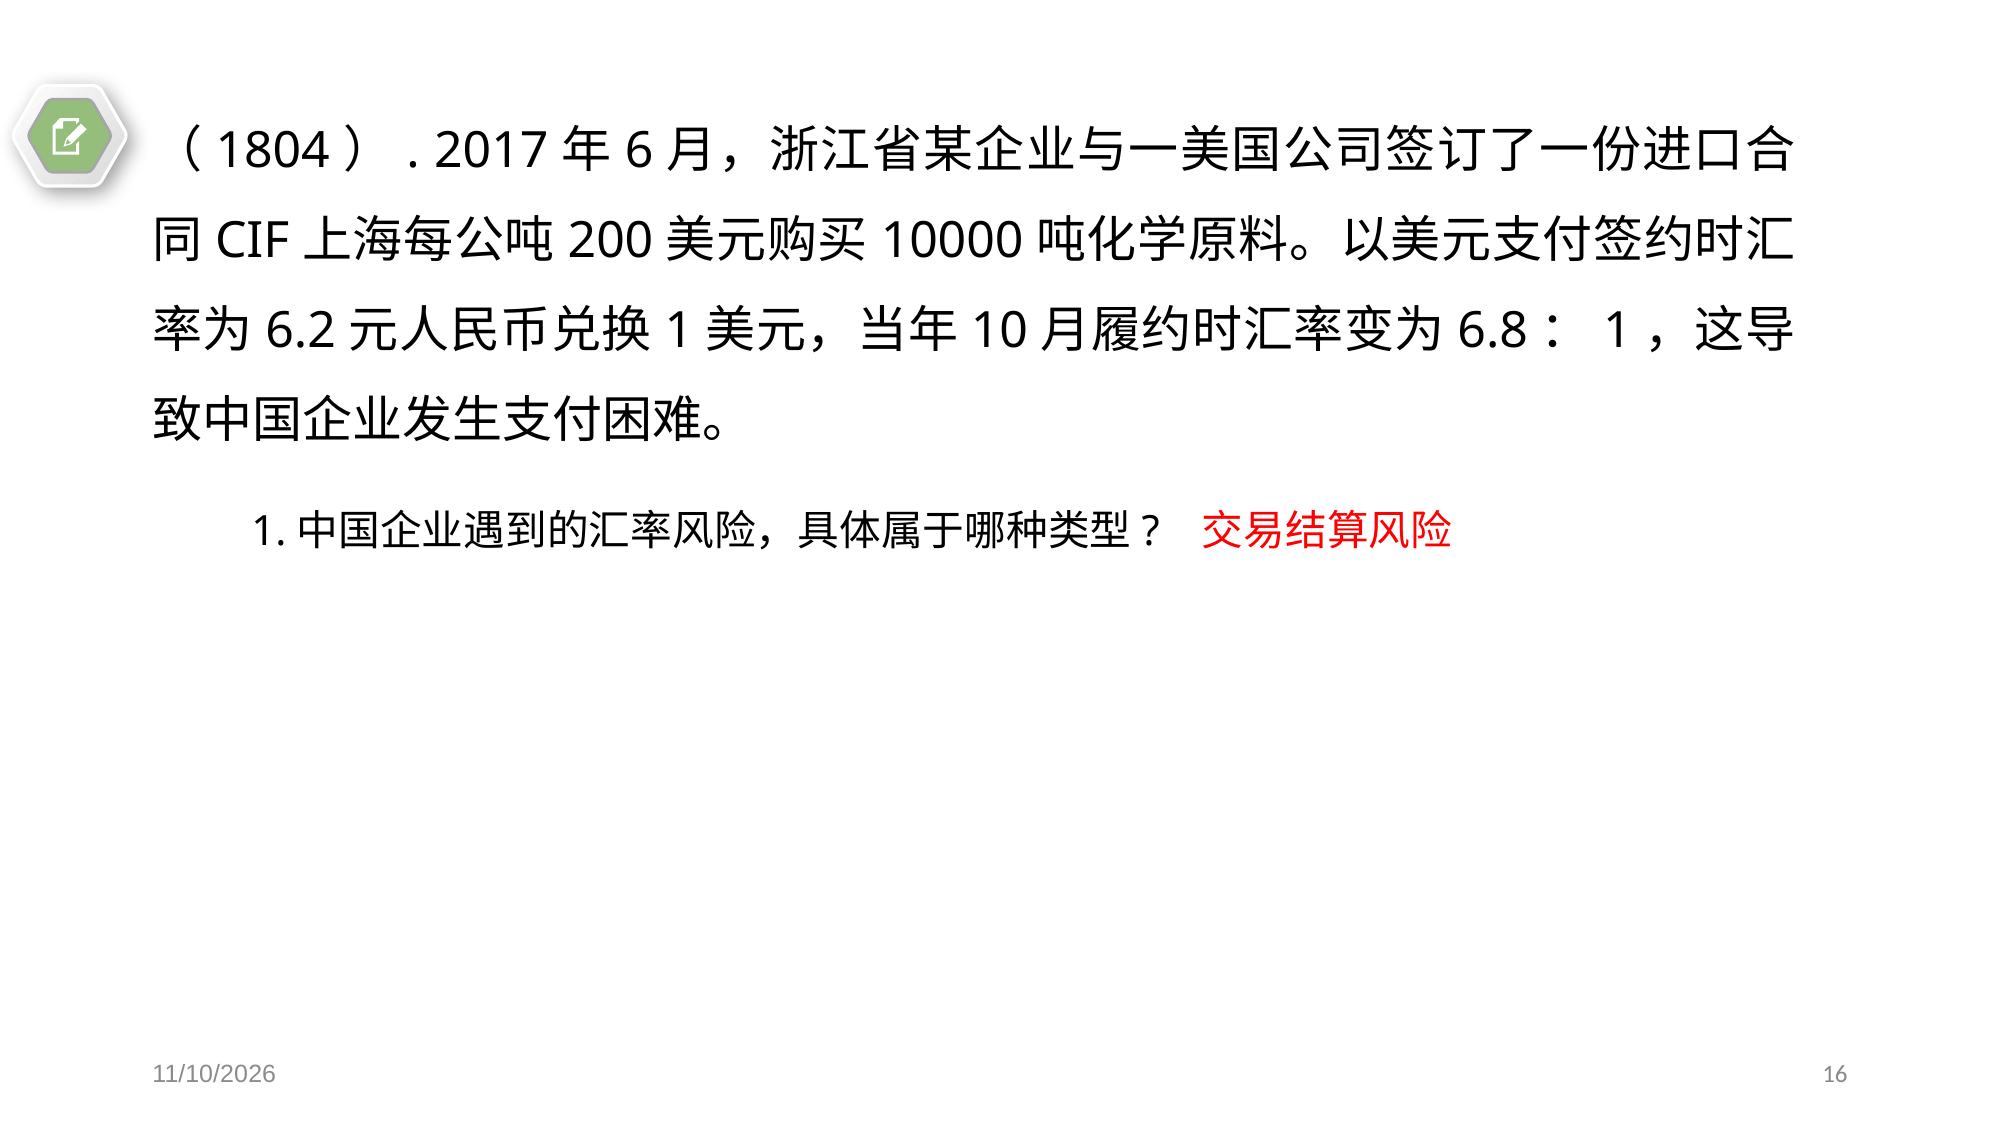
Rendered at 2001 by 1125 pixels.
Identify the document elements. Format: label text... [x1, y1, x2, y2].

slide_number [137, 1042, 588, 1103]
slide_number 16 [1412, 1042, 1863, 1103]
text_box （1804）. 2017年6月，浙江省某企业与一美国公司签订了一份进口合同CIF上海每公吨200美元购买10000吨化学原料。以美元支付签约时汇率为6.2元人民币兑换1美元，当年10月履约时汇率变为6.8：1，这导致中国企业发生支付困难。 [137, 79, 1811, 455]
text_box 1.中国企业遇到的汇率风险，具体属于哪种类型? 交易结算风险 [236, 471, 1586, 562]
